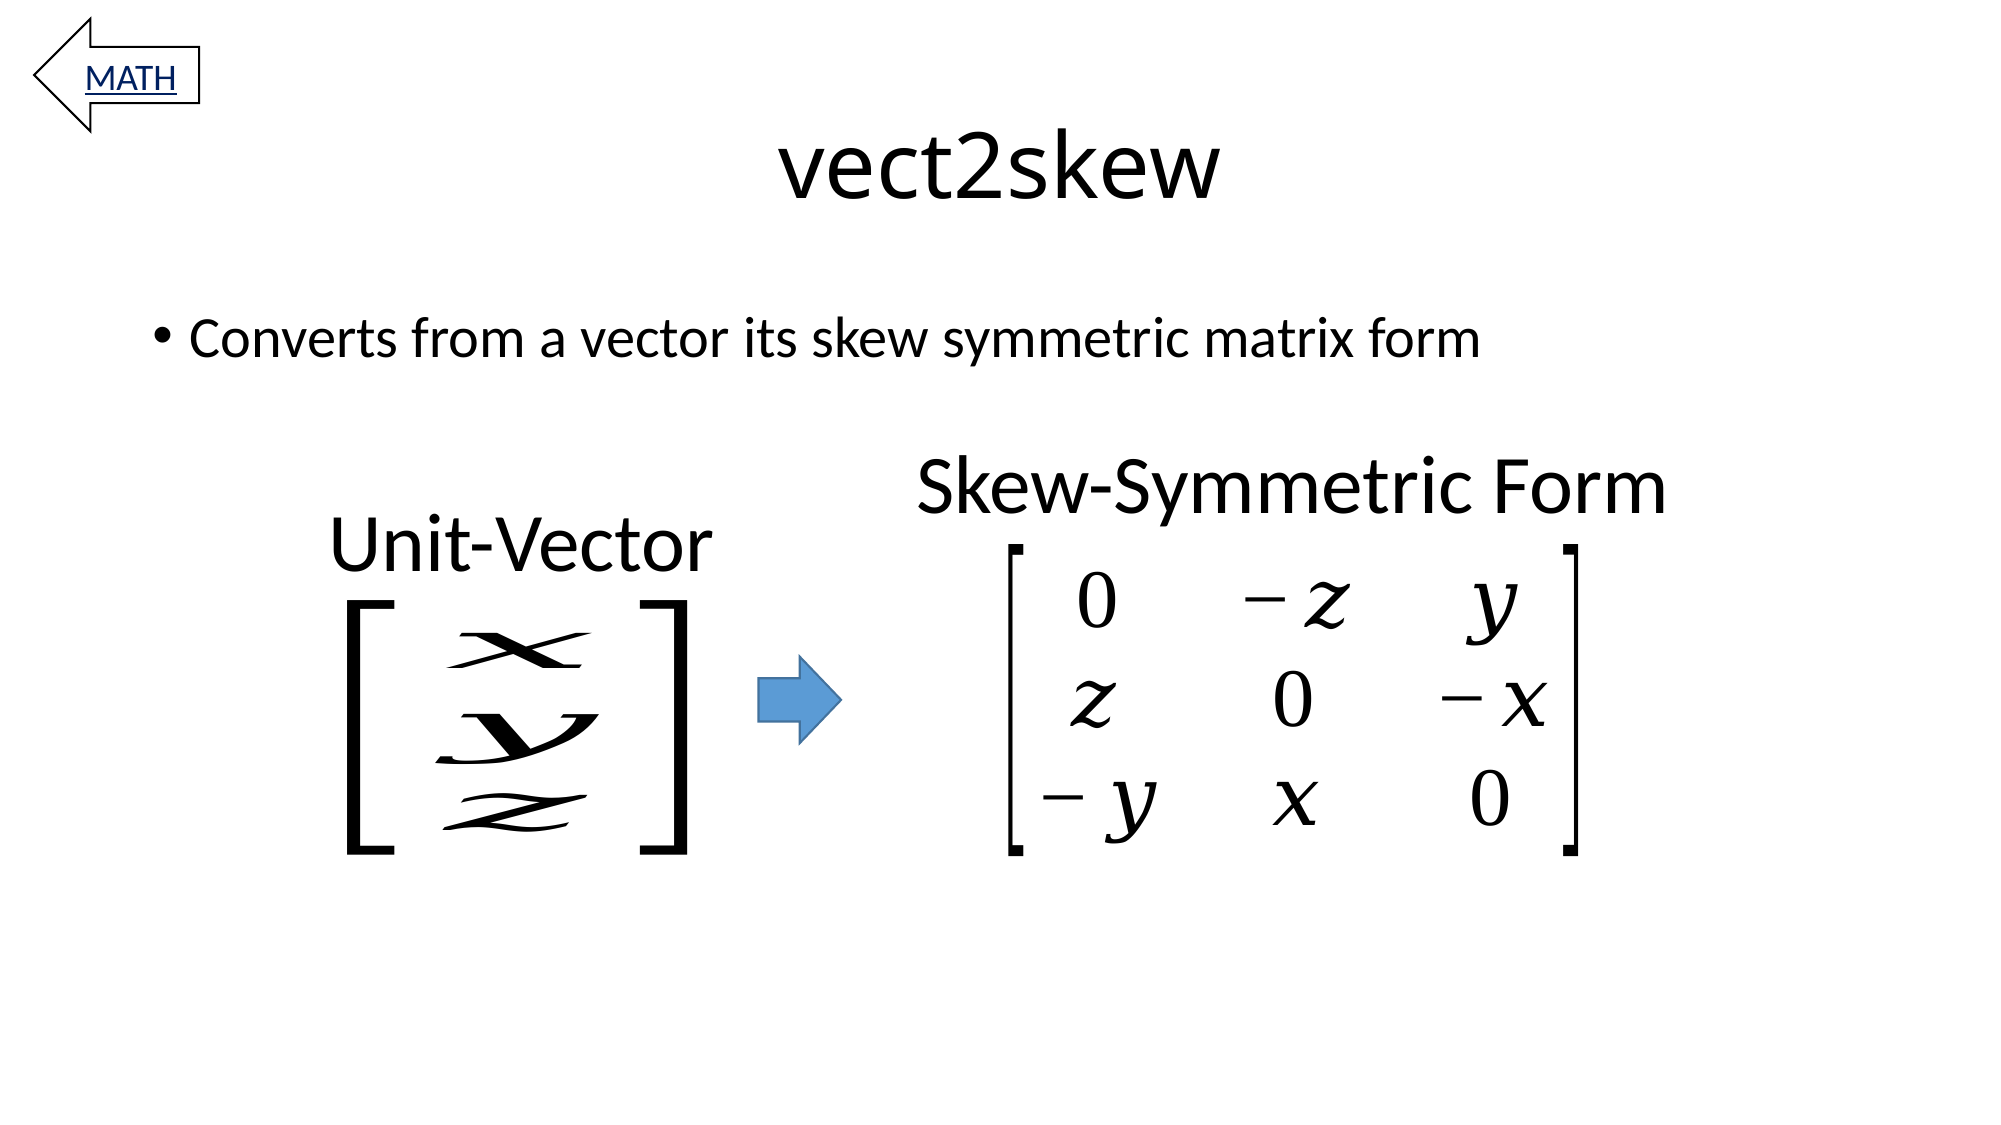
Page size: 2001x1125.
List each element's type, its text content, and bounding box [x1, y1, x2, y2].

title vect2skew [137, 59, 1863, 278]
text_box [310, 423, 1690, 861]
text_box MATH [32, 16, 201, 134]
list Converts from a vector its skew symmetric matrix form [137, 299, 1863, 1014]
